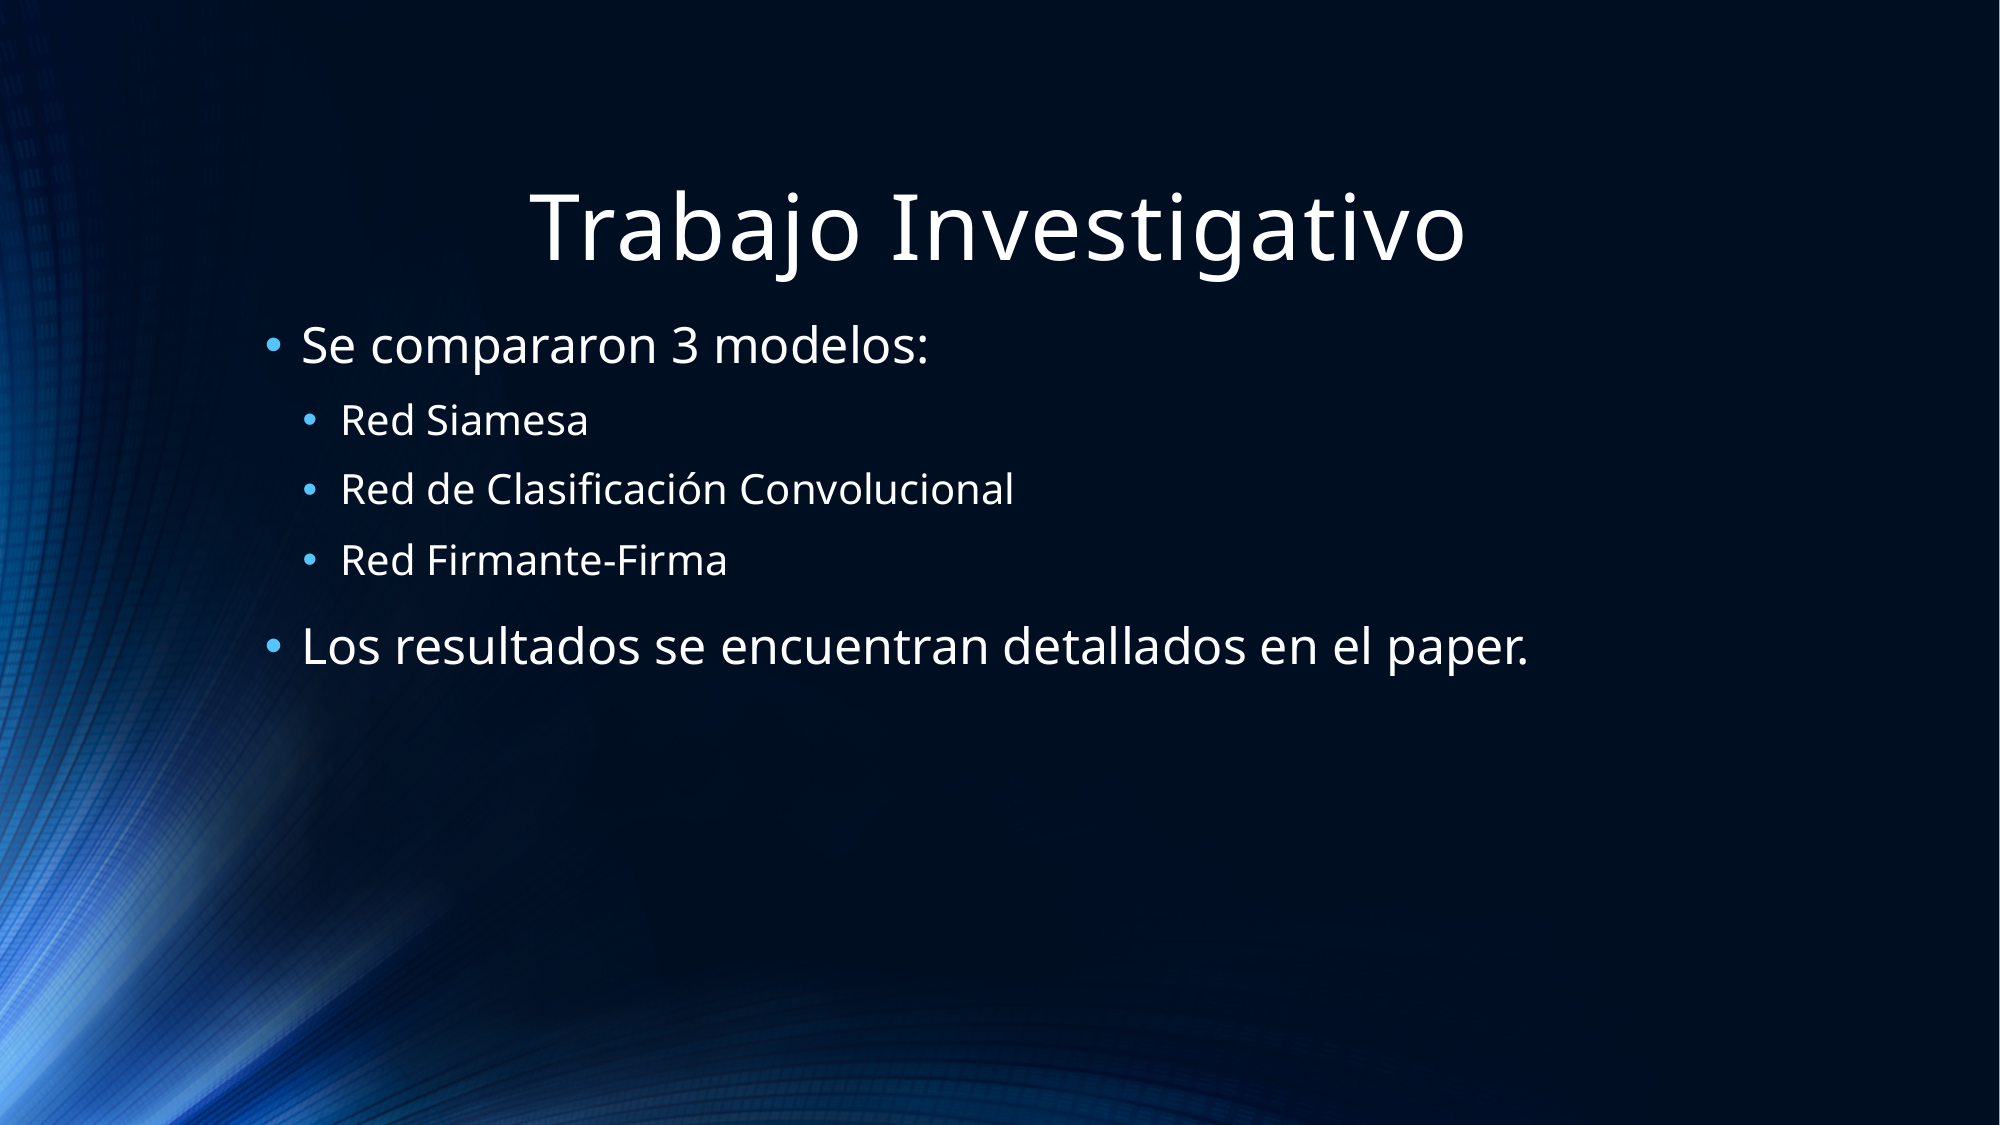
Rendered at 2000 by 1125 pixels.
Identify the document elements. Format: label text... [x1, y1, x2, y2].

title Trabajo Investigativo [249, 62, 1750, 288]
picture [0, 0, 2000, 1125]
list Se compararon 3 modelos: Red Siamesa Red de Clasificación Convolucional Red Firmante-Firma Los resultados se encuentran detallados en el paper. [249, 312, 1749, 988]
